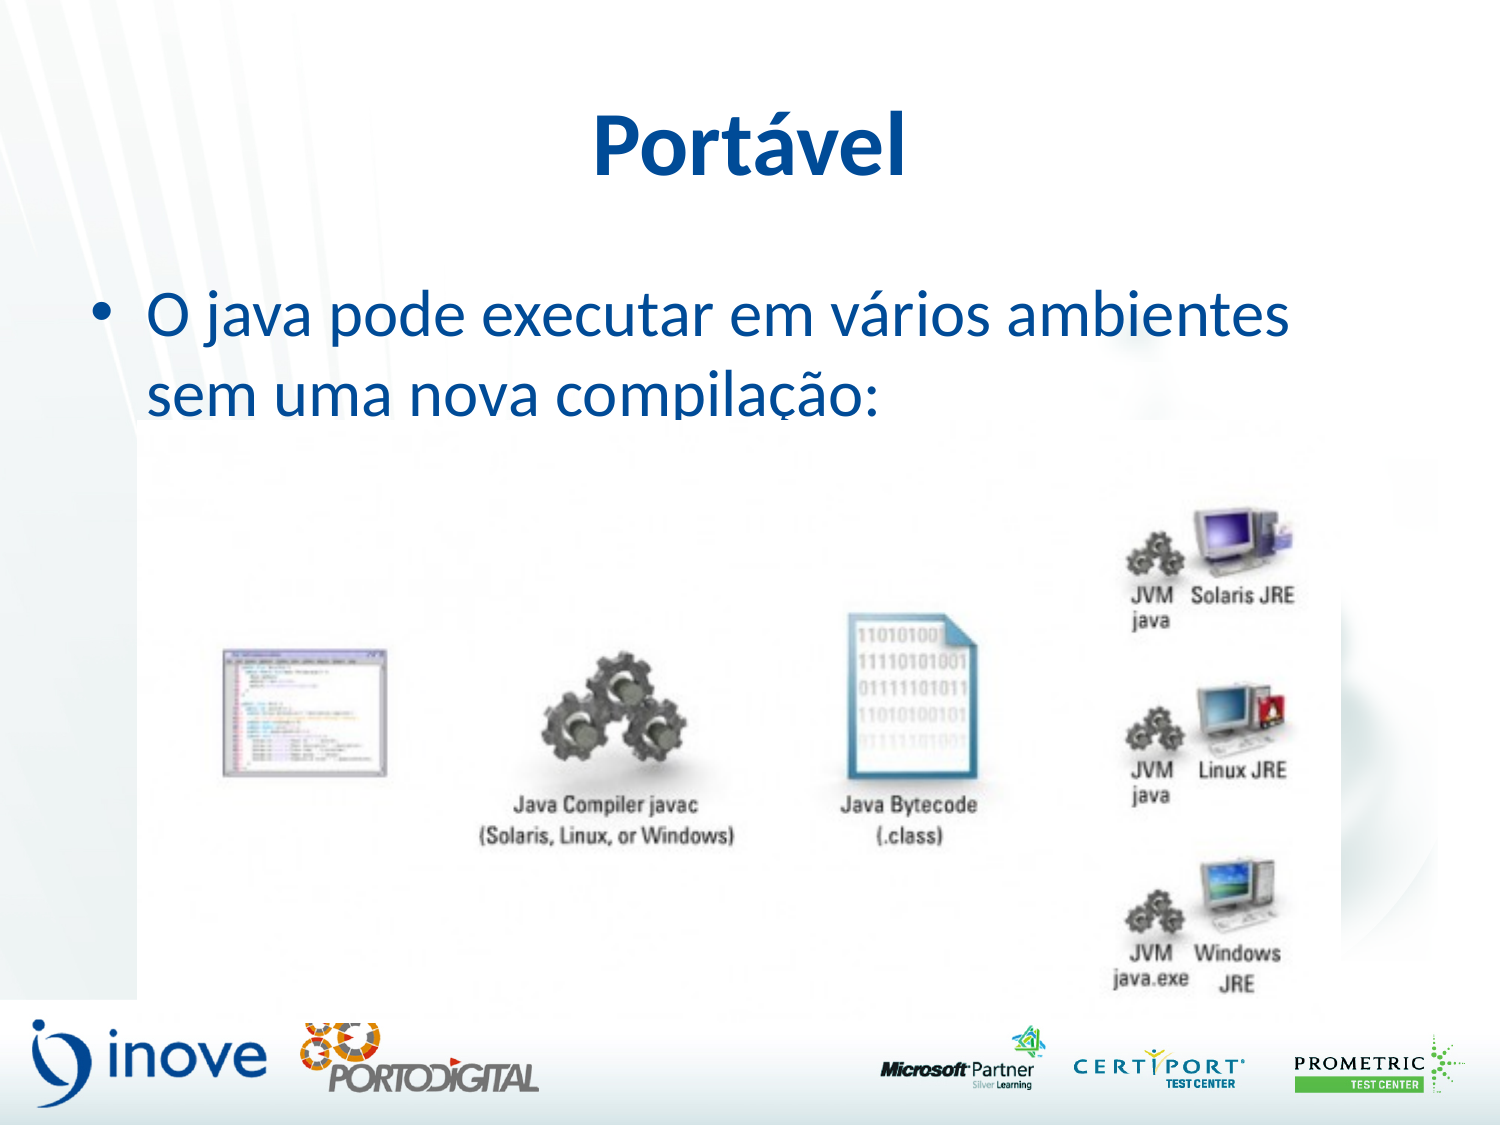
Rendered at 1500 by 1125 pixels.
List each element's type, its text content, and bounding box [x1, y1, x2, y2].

list O java pode executar em vários ambientes sem uma nova compilação: [75, 262, 1425, 1005]
picture [0, 0, 1500, 1125]
title Portável [75, 45, 1425, 233]
